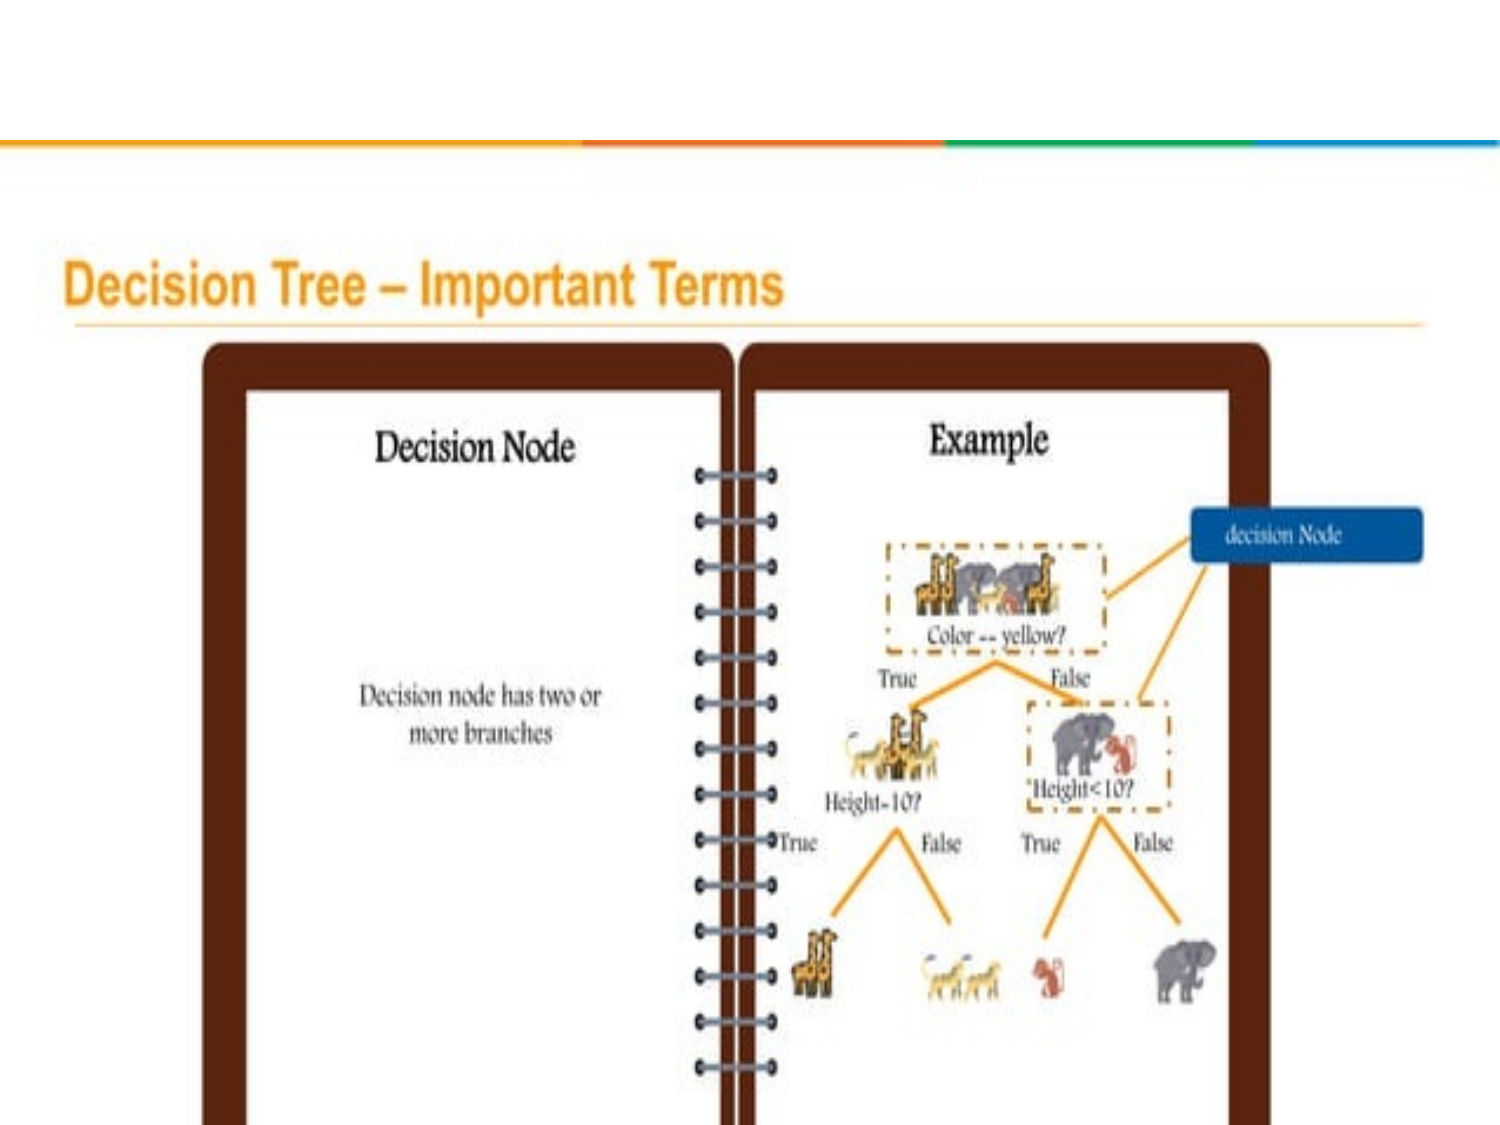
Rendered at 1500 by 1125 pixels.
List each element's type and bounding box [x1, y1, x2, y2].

picture [0, 139, 1500, 1125]
